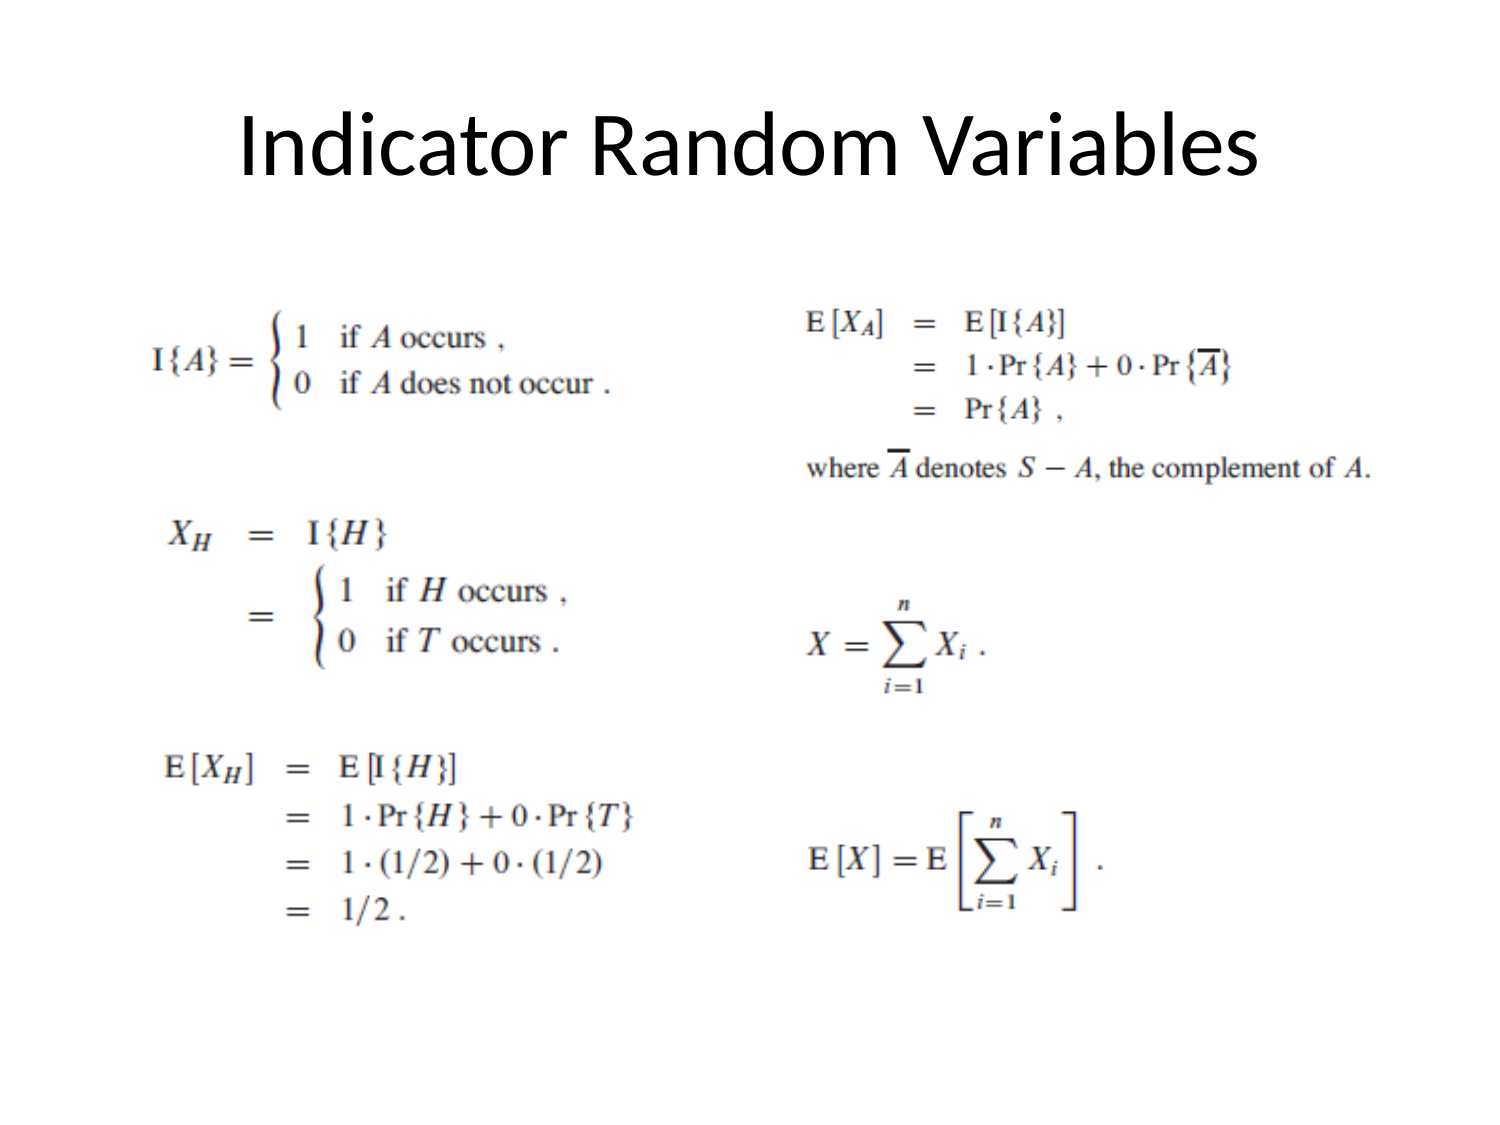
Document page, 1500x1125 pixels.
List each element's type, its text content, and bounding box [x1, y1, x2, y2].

picture [780, 785, 1128, 927]
picture [148, 499, 610, 681]
picture [133, 295, 625, 420]
picture [780, 295, 1406, 506]
picture [148, 739, 664, 949]
title Indicator Random Variables [75, 45, 1425, 233]
picture [780, 573, 1022, 715]
